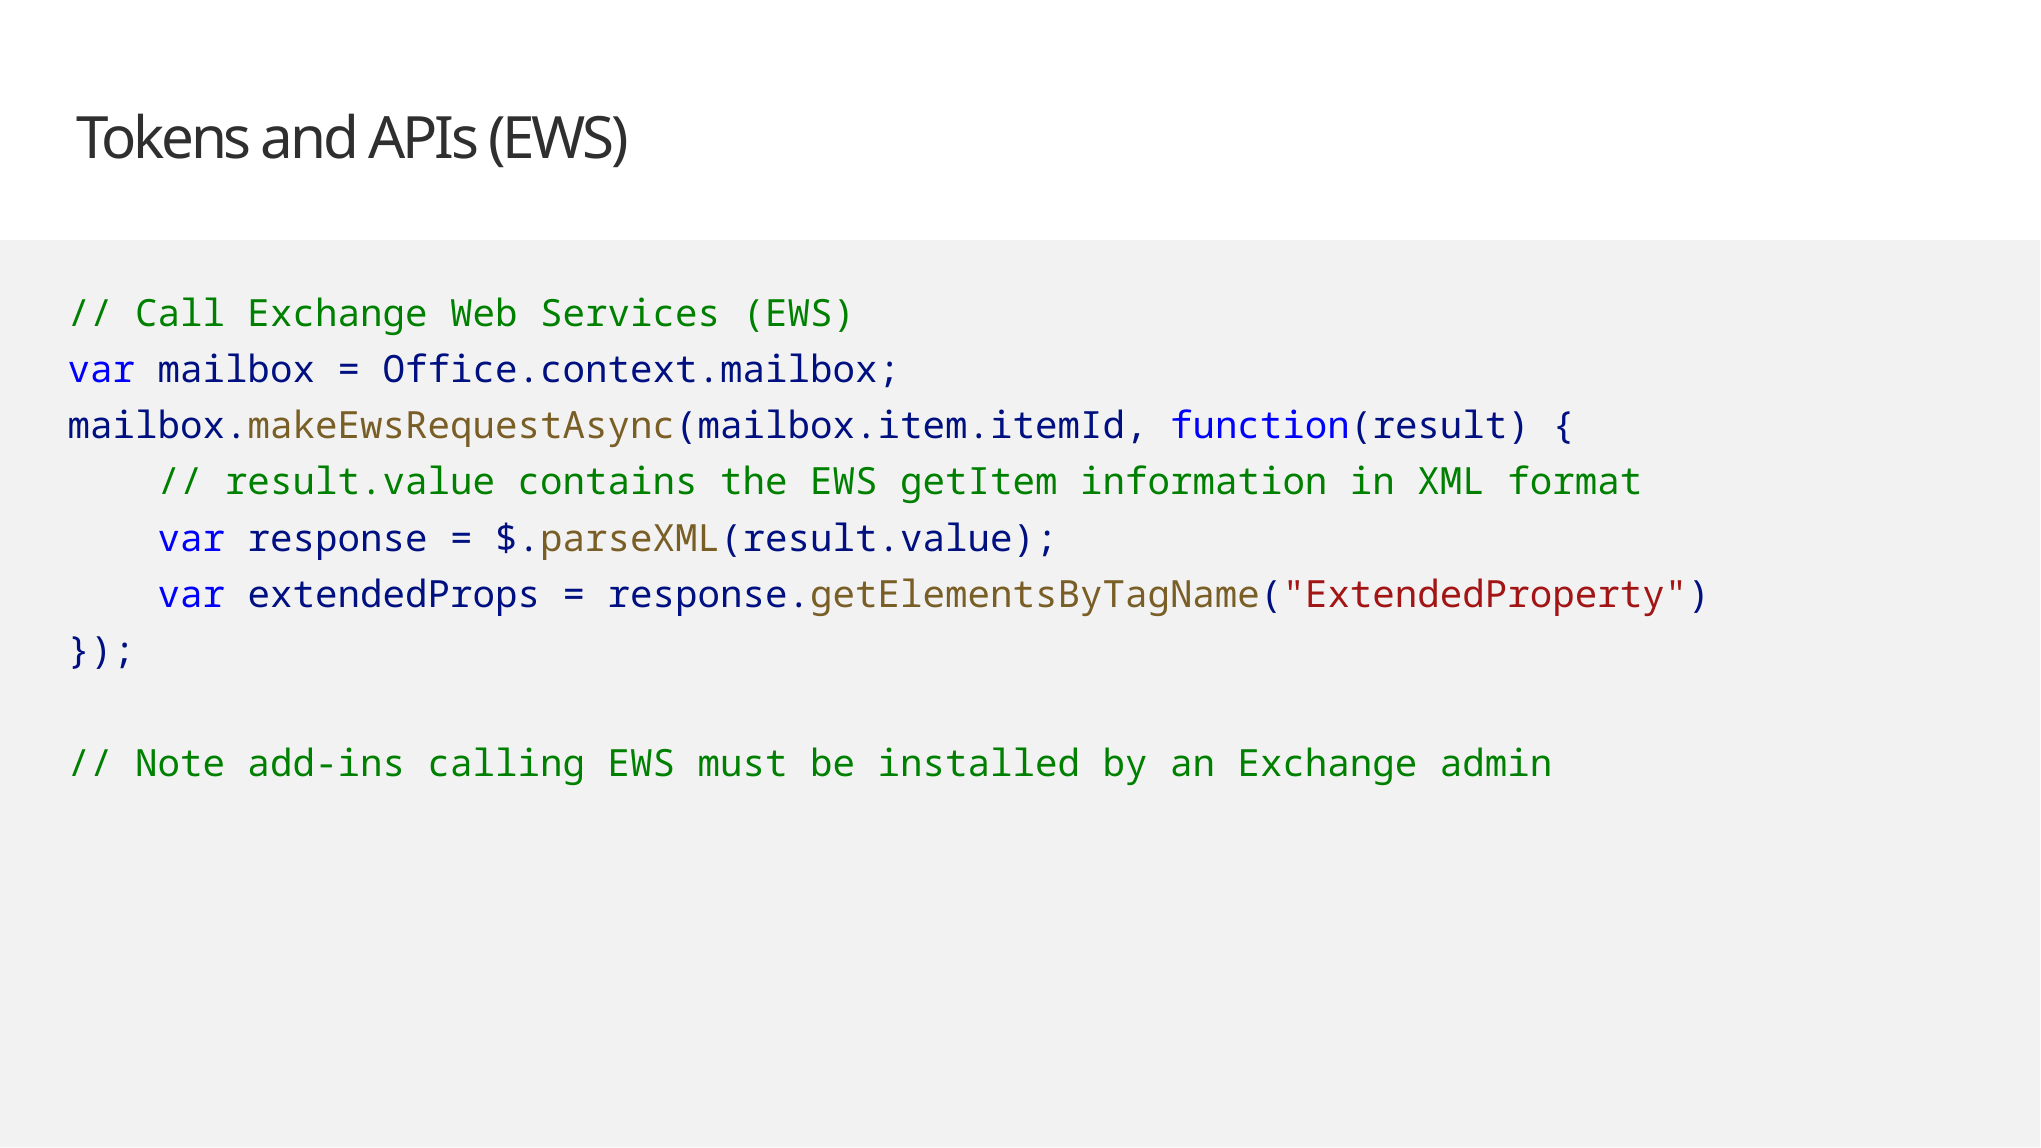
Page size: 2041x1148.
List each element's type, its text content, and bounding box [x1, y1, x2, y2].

list // Call Exchange Web Services (EWS) var mailbox = Office.context.mailbox; mailbox.makeEwsRequestAsync(mailbox.item.itemId, function(result) { // result.value contains the EWS getItem information in XML format var response = $.parseXML(result.value); var extendedProps = response.getElementsByTagName("ExtendedProperty") }); // Note add-ins calling EWS must be installed by an Exchange admin [52, 282, 1987, 804]
title Tokens and APIs (EWS) [76, 103, 1969, 172]
text_box [0, 239, 2041, 1148]
